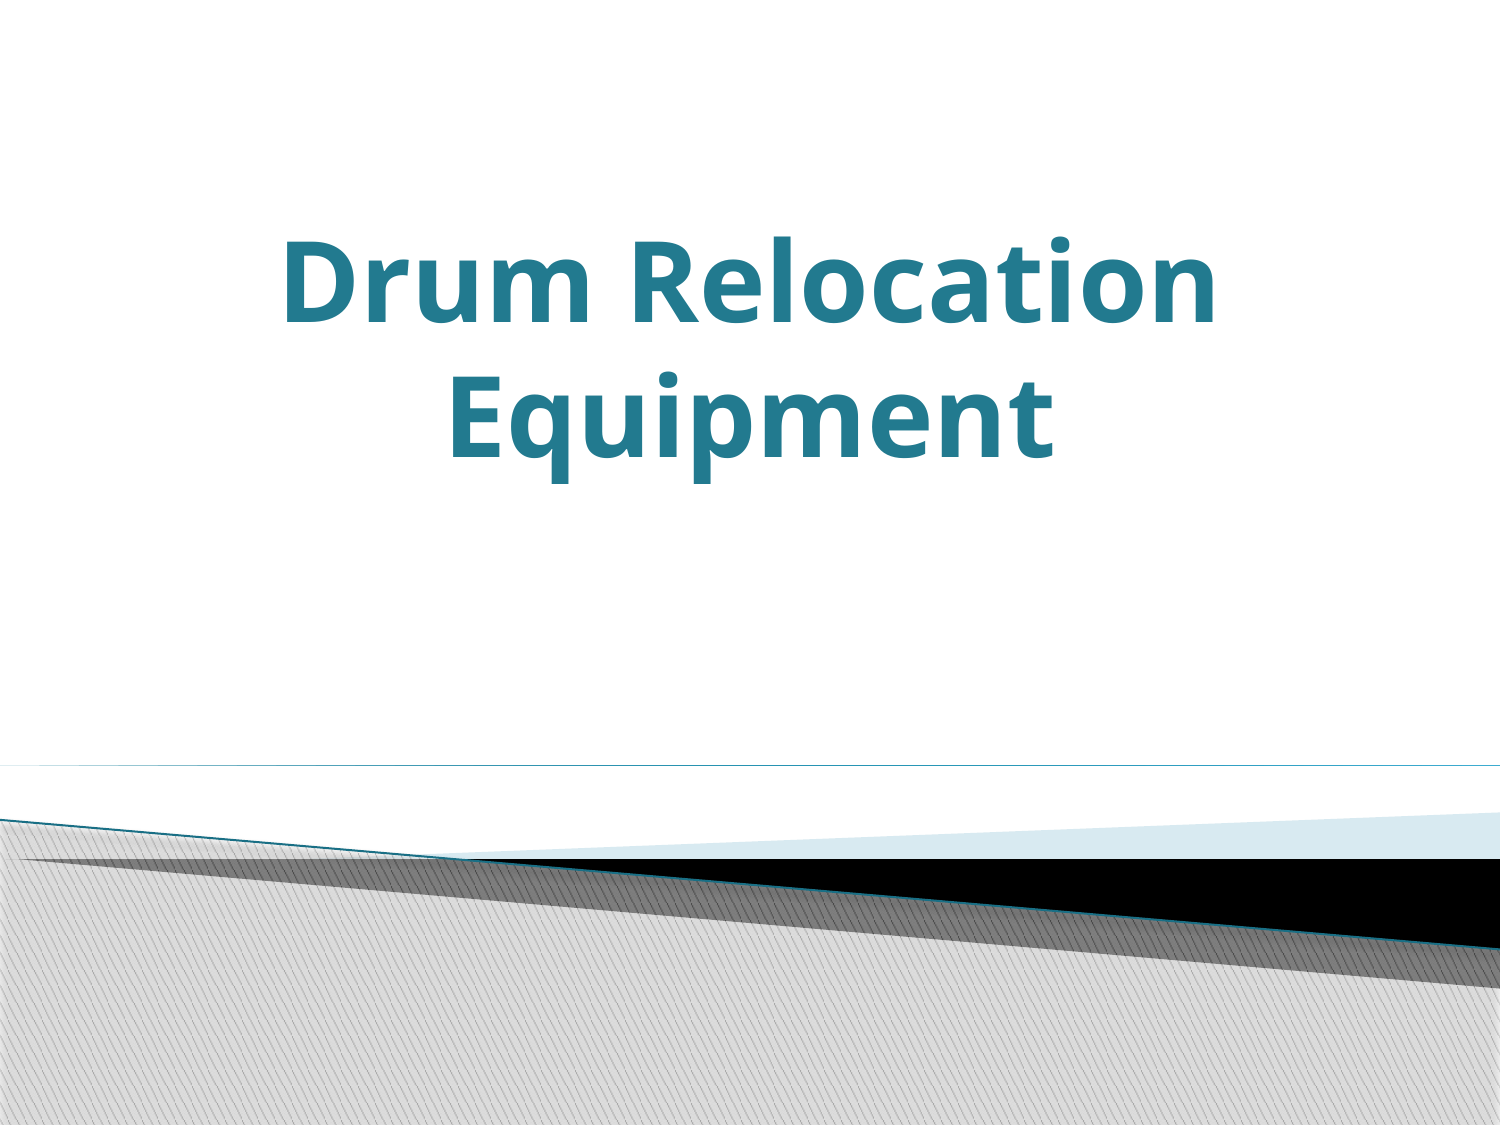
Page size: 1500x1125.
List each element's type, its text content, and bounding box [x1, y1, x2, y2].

title Drum Relocation Equipment [112, 162, 1388, 488]
picture [5, 859, 1500, 989]
